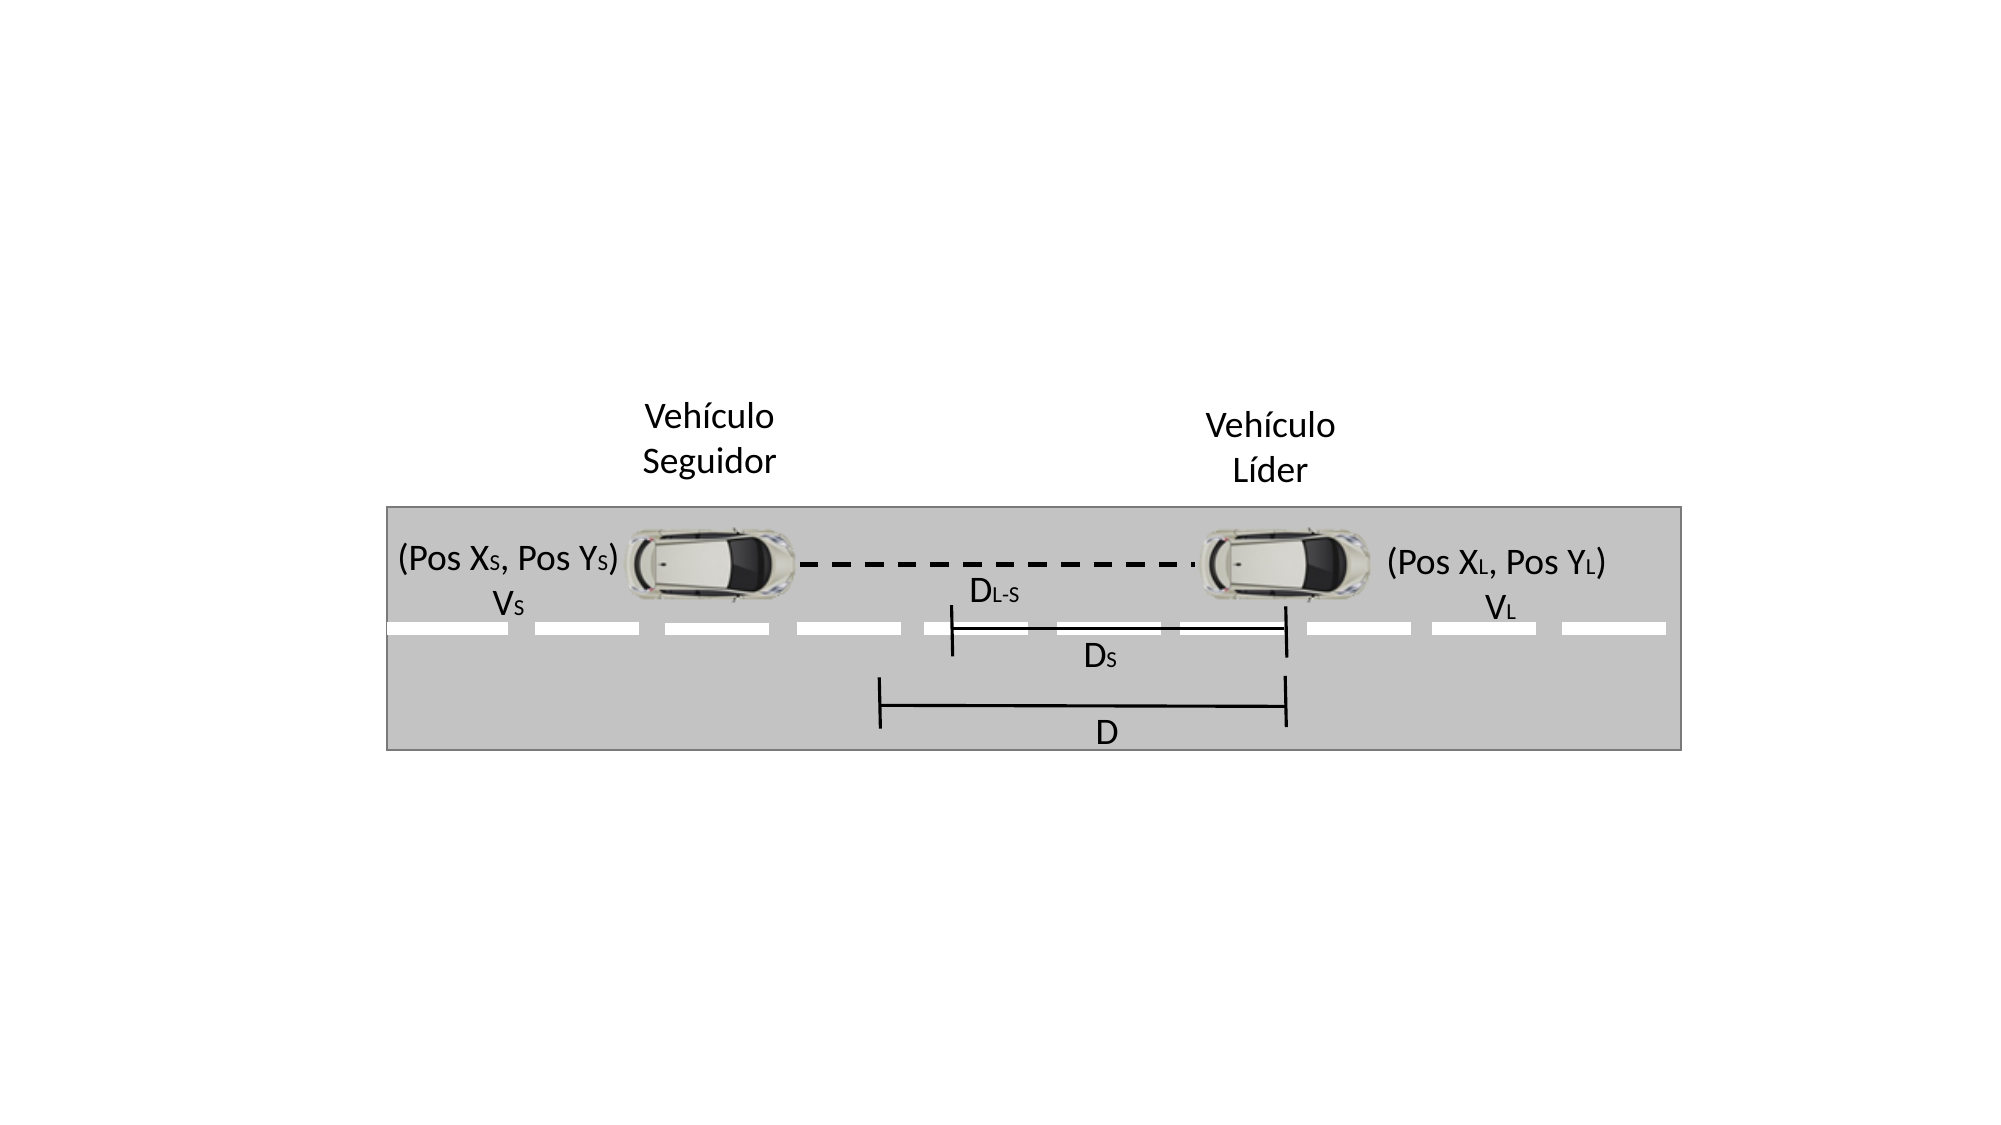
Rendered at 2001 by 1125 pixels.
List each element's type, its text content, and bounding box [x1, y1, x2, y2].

text_box DL-S [863, 565, 1126, 618]
text_box Vehículo Líder [1166, 392, 1375, 498]
text_box DS [968, 622, 1232, 628]
text_box D [975, 707, 1239, 760]
text_box (Pos XS, Pos YS) VS [377, 525, 640, 631]
text_box [386, 506, 1682, 751]
text_box D [975, 699, 1239, 705]
picture [619, 523, 800, 606]
text_box (Pos XL, Pos YL) VL [1371, 529, 1631, 634]
text_box Vehículo Seguidor [605, 383, 814, 489]
text_box DL-S [863, 557, 1126, 564]
text_box DS [968, 629, 1232, 682]
picture [1194, 523, 1375, 606]
